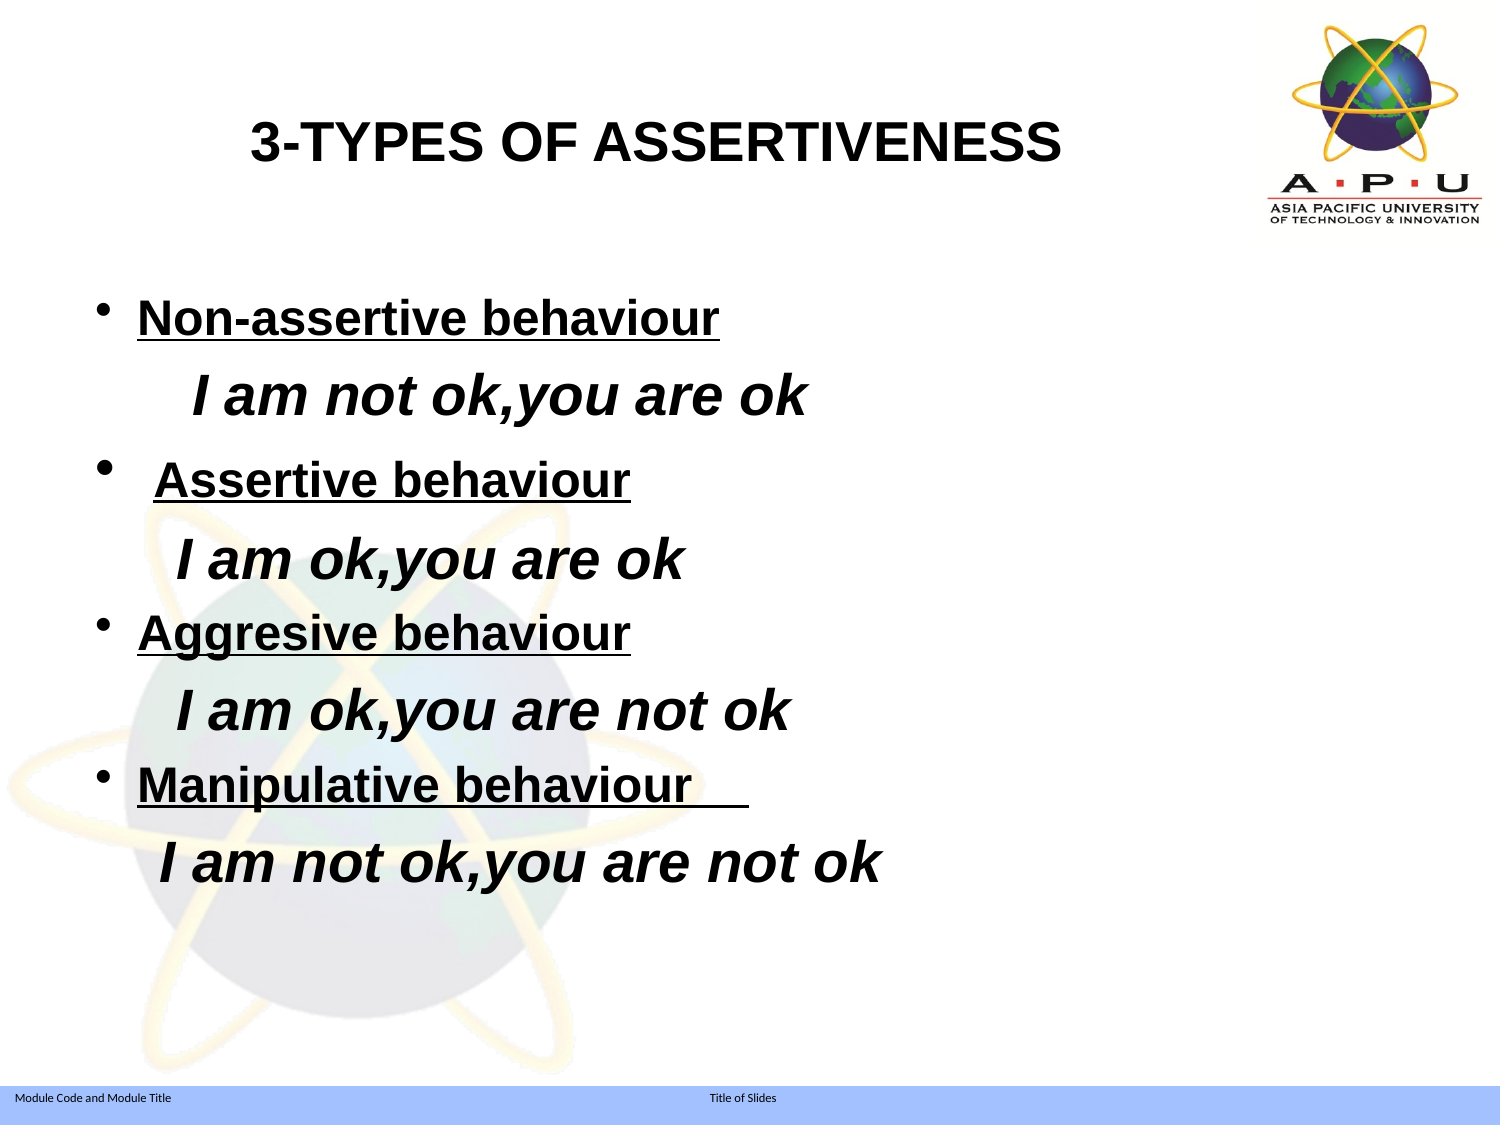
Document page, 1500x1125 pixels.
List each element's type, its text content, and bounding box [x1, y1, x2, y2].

picture [1251, 0, 1500, 249]
list Non-assertive behaviour I am not ok,you are ok Assertive behaviour I am ok,you are ok Aggresive behaviour I am ok,you are not ok Manipulative behaviour I am not ok,you are not ok [79, 278, 1430, 1021]
title 3-TYPES OF ASSERTIVENESS [79, 45, 1235, 233]
